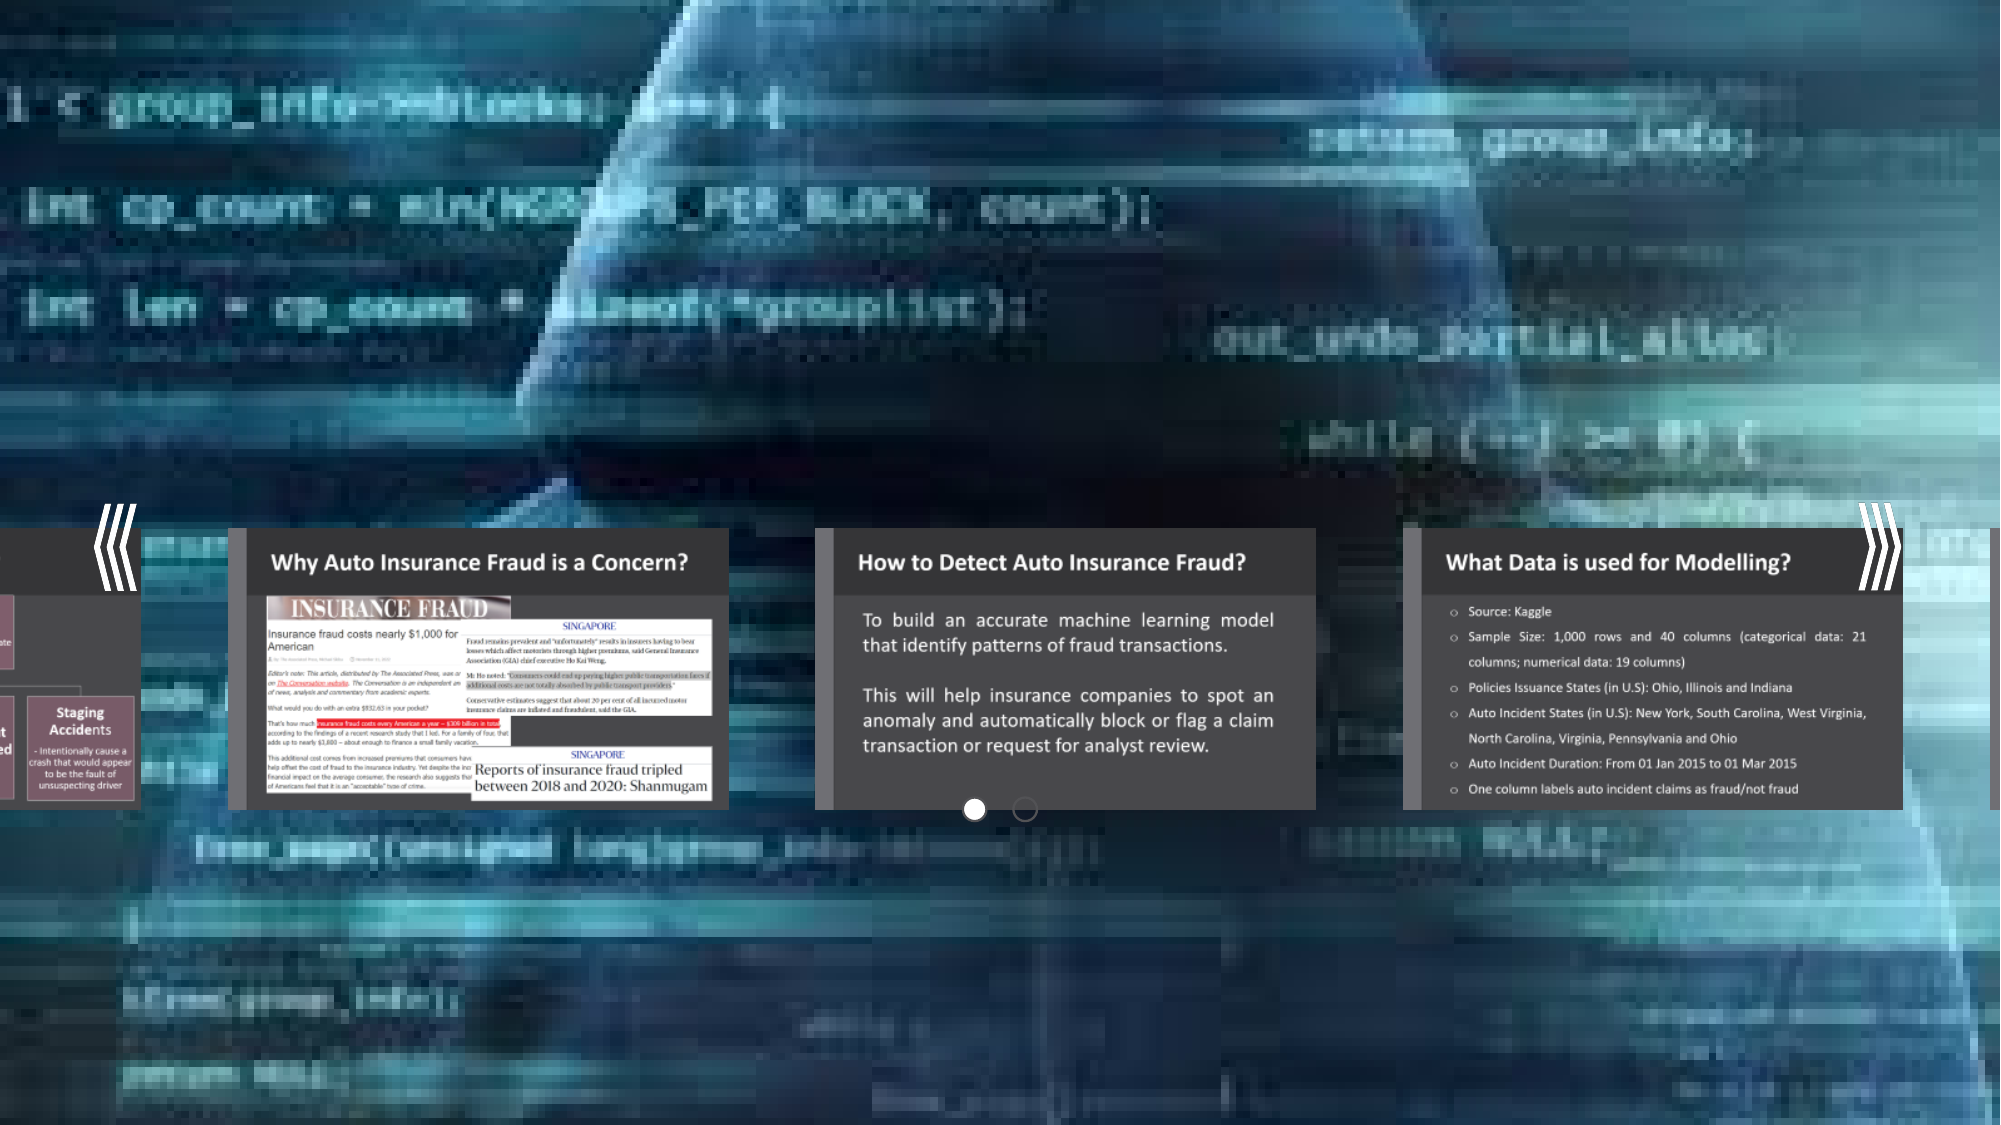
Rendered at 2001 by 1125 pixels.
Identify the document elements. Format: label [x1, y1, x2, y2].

picture [0, 698, 2000, 1125]
text_box [0, 415, 2000, 698]
picture [1854, 471, 1906, 622]
picture [89, 471, 141, 623]
picture [0, 0, 2000, 415]
